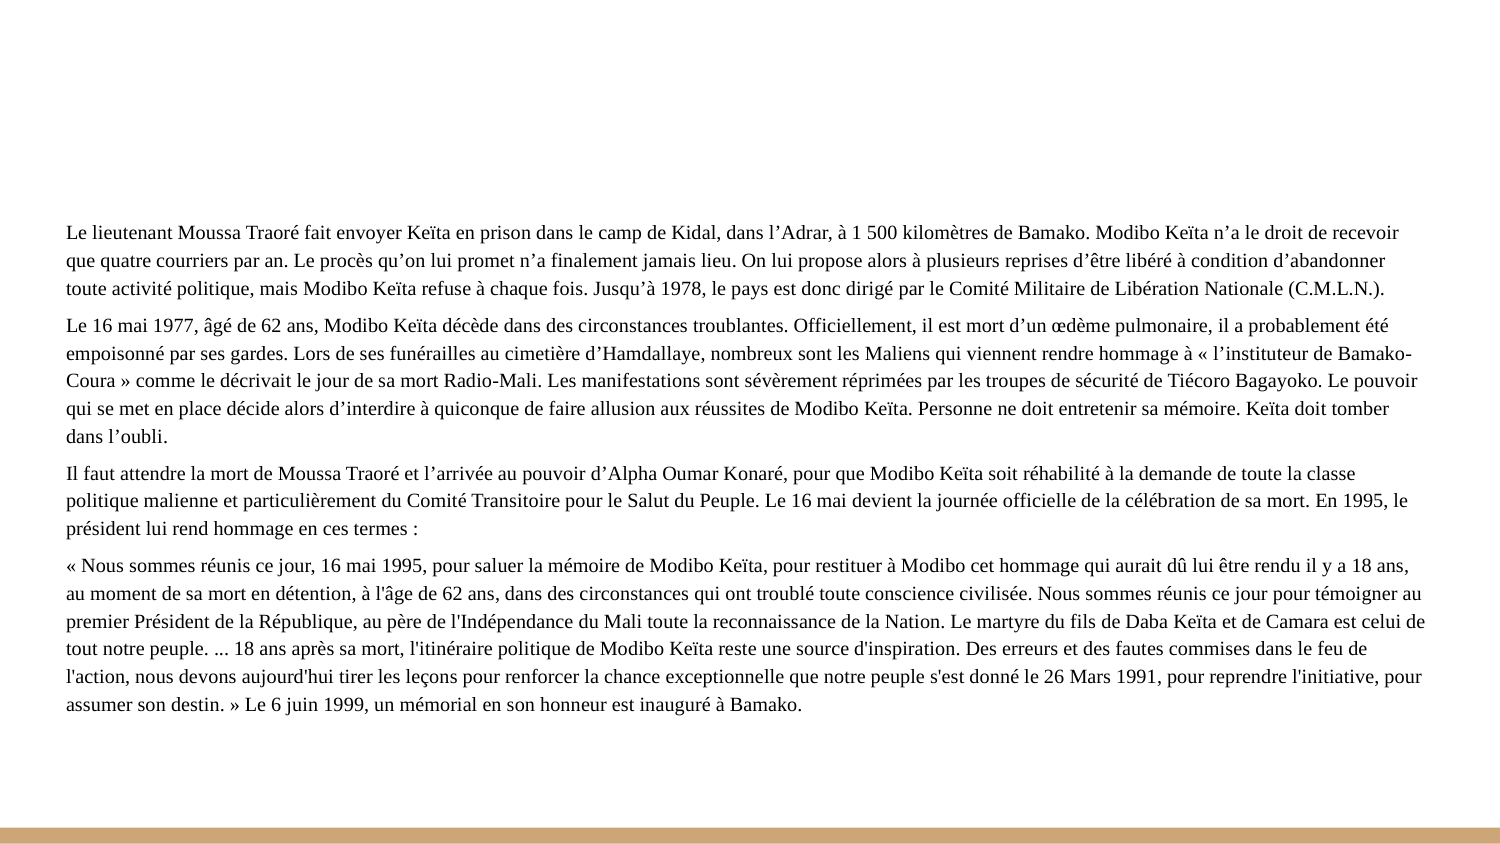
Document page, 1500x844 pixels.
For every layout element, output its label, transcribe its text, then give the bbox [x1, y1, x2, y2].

list Le lieutenant Moussa Traoré fait envoyer Keïta en prison dans le camp de Kidal, dans l’Adrar, à 1 500 kilomètres de Bamako. Modibo Keïta n’a le droit de recevoir que quatre courriers par an. Le procès qu’on lui promet n’a finalement jamais lieu. On lui propose alors à plusieurs reprises d’être libéré à condition d’abandonner toute activité politique, mais Modibo Keïta refuse à chaque fois. Jusqu’à 1978, le pays est donc dirigé par le Comité Militaire de Libération Nationale (C.M.L.N.). Le 16 mai 1977, âgé de 62 ans, Modibo Keïta décède dans des circonstances troublantes. Officiellement, il est mort d’un œdème pulmonaire, il a probablement été empoisonné par ses gardes. Lors de ses funérailles au cimetière d’Hamdallaye, nombreux sont les Maliens qui viennent rendre hommage à « l’instituteur de Bamako-Coura » comme le décrivait le jour de sa mort Radio-Mali. Les manifestations sont sévèrement réprimées par les troupes de sécurité de Tiécoro Bagayoko. Le pouvoir qui se met en place décide alors d’interdire à quiconque de faire allusion aux réussites de Modibo Keïta. Personne ne doit entretenir sa mémoire. Keïta doit tomber dans l’oubli. Il faut attendre la mort de Moussa Traoré et l’arrivée au pouvoir d’Alpha Oumar Konaré, pour que Modibo Keïta soit réhabilité à la demande de toute la classe politique malienne et particulièrement du Comité Transitoire pour le Salut du Peuple. Le 16 mai devient la journée officielle de la célébration de sa mort. En 1995, le président lui rend hommage en ces termes : « Nous sommes réunis ce jour, 16 mai 1995, pour saluer la mémoire de Modibo Keïta, pour restituer à Modibo cet hommage qui aurait dû lui être rendu il y a 18 ans, au moment de sa mort en détention, à l'âge de 62 ans, dans des circonstances qui ont troublé toute conscience civilisée. Nous sommes réunis ce jour pour témoigner au premier Président de la République, au père de l'Indépendance du Mali toute la reconnaissance de la Nation. Le martyre du fils de Daba Keïta et de Camara est celui de tout notre peuple. ... 18 ans après sa mort, l'itinéraire politique de Modibo Keïta reste une source d'inspiration. Des erreurs et des fautes commises dans le feu de l'action, nous devons aujourd'hui tirer les leçons pour renforcer la chance exceptionnelle que notre peuple s'est donné le 26 Mars 1991, pour reprendre l'initiative, pour assumer son destin. » Le 6 juin 1999, un mémorial en son honneur est inauguré à Bamako. [51, 200, 1449, 752]
